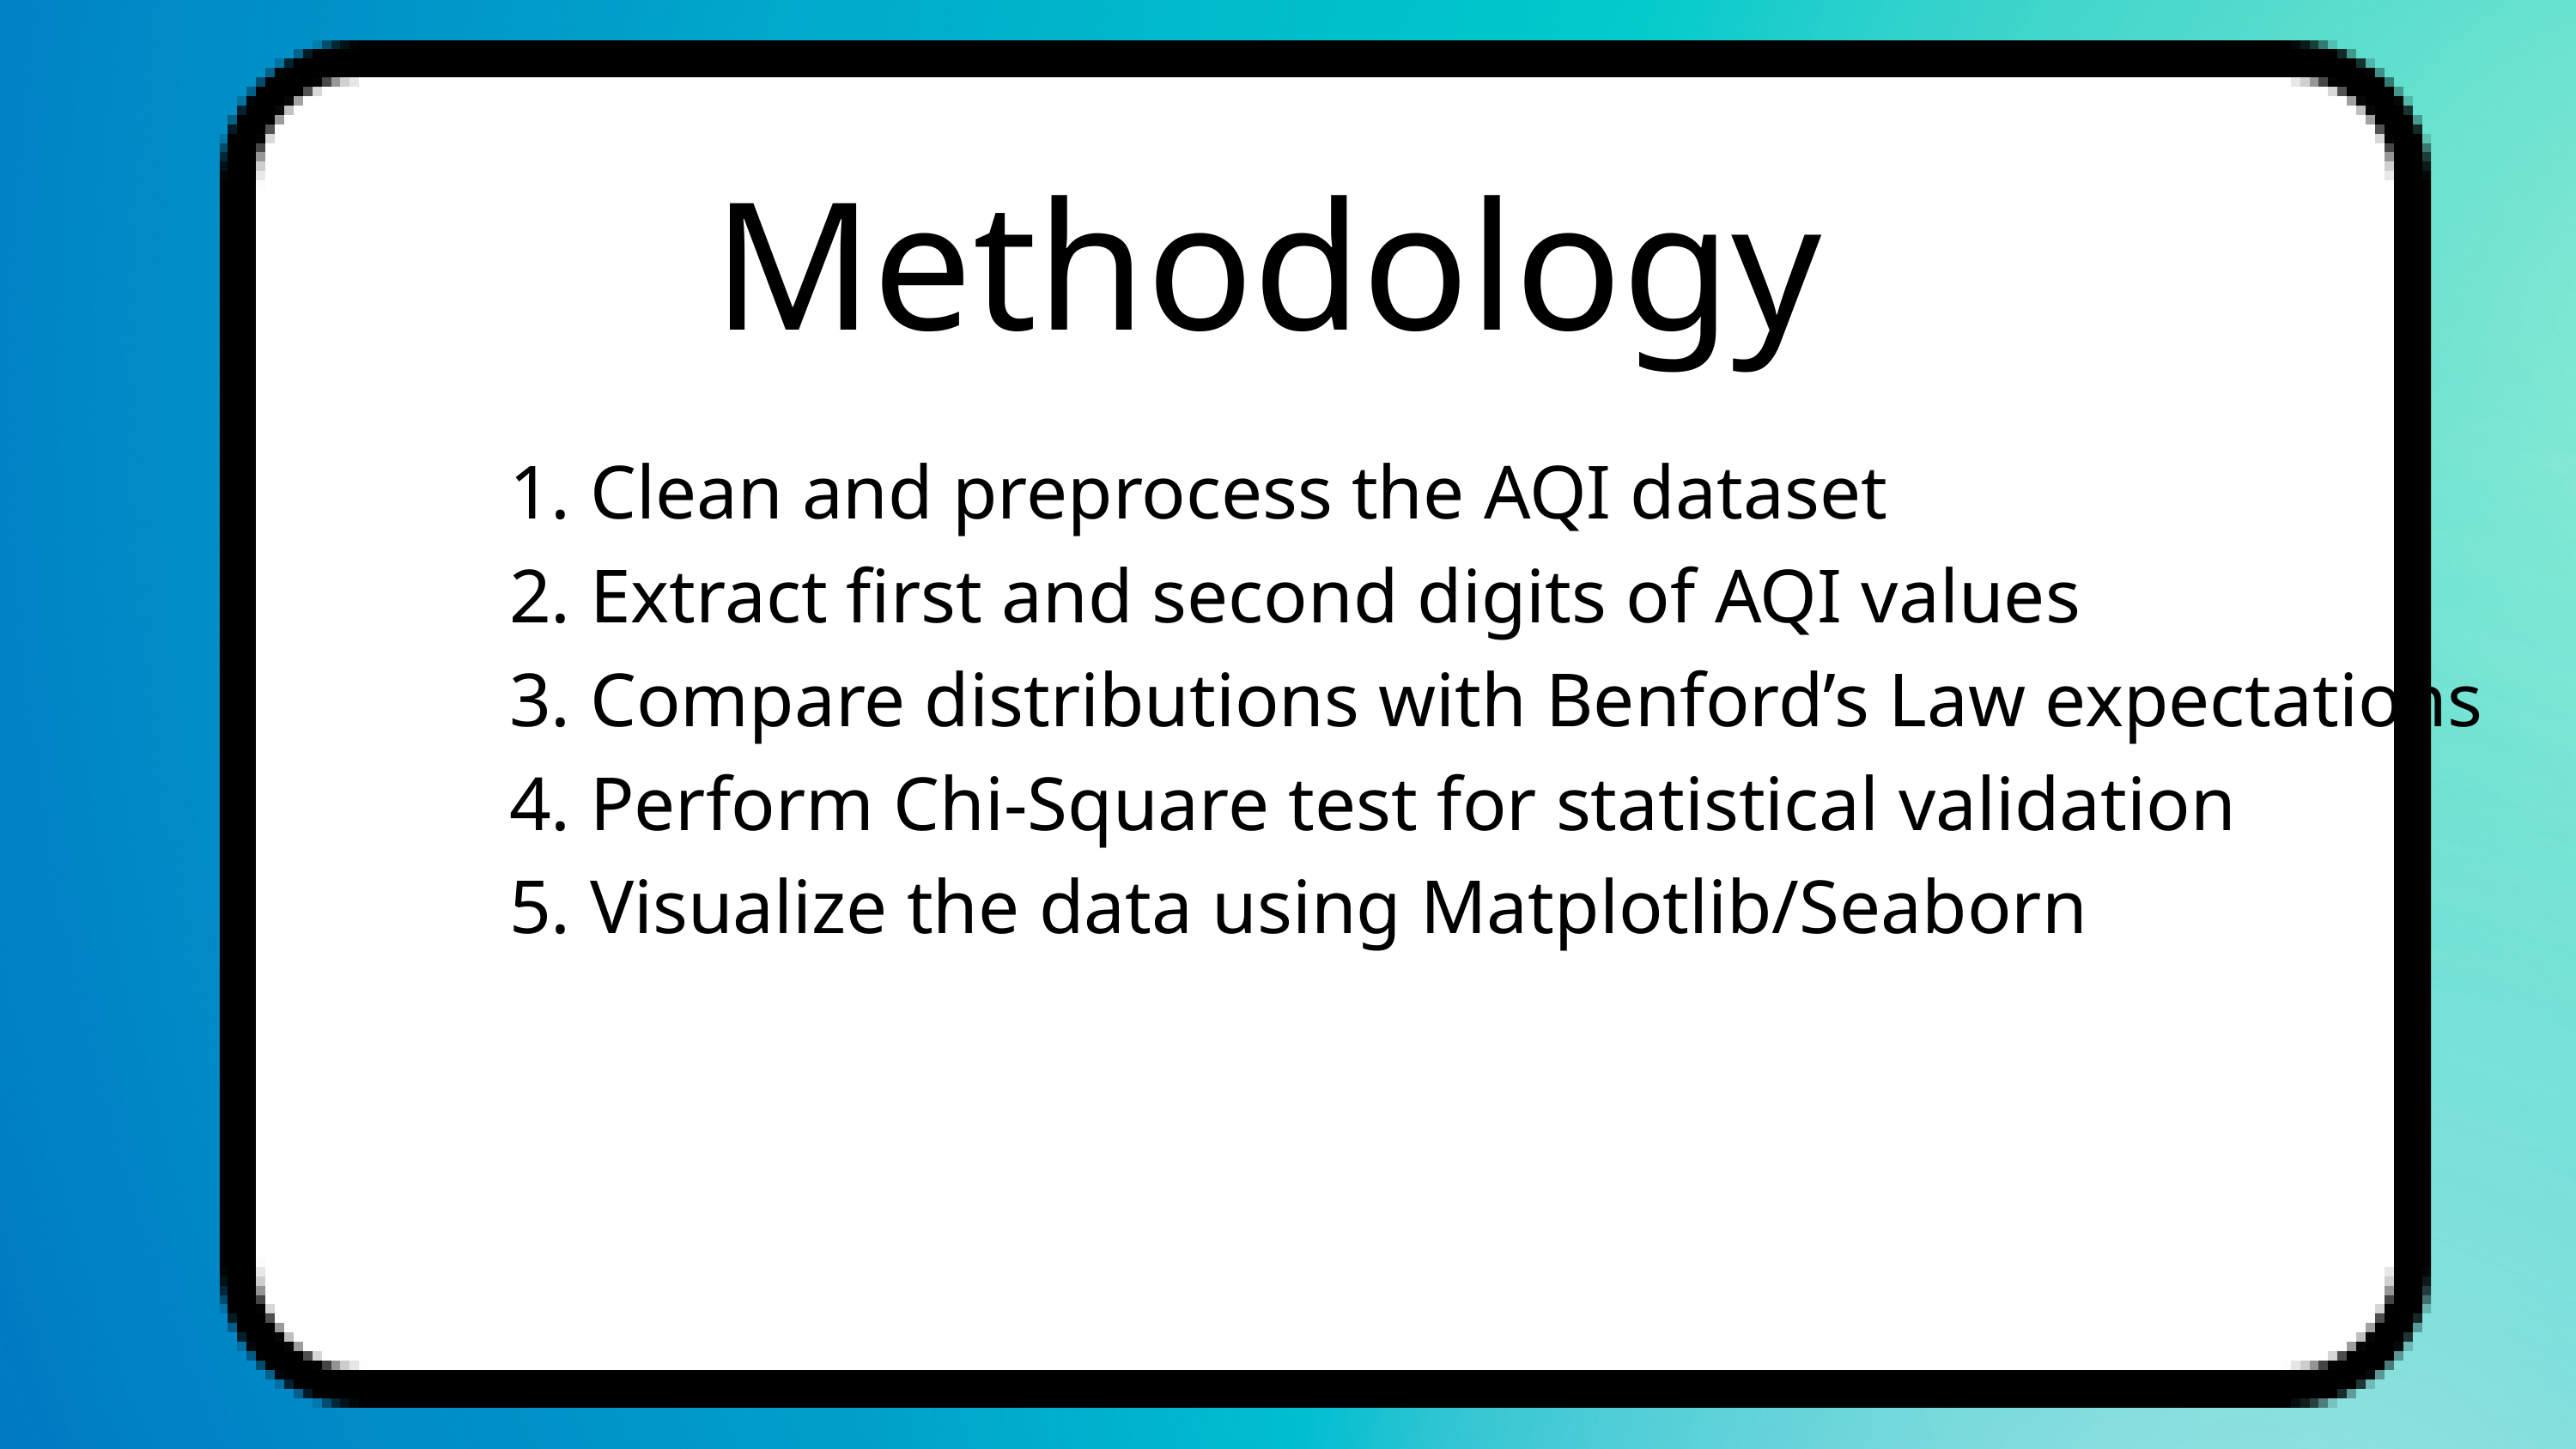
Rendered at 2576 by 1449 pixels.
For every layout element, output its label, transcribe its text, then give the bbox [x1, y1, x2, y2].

text_box Methodology [674, 116, 1860, 366]
text_box [219, 40, 2432, 1408]
text_box 1. Clean and preprocess the AQI dataset 2. Extract first and second digits of AQI values 3. Compare distributions with Benford’s Law expectations 4. Perform Chi-Square test for statistical validation 5. Visualize the data using Matplotlib/Seaborn [509, 429, 2541, 949]
text_box [0, 0, 2576, 1449]
